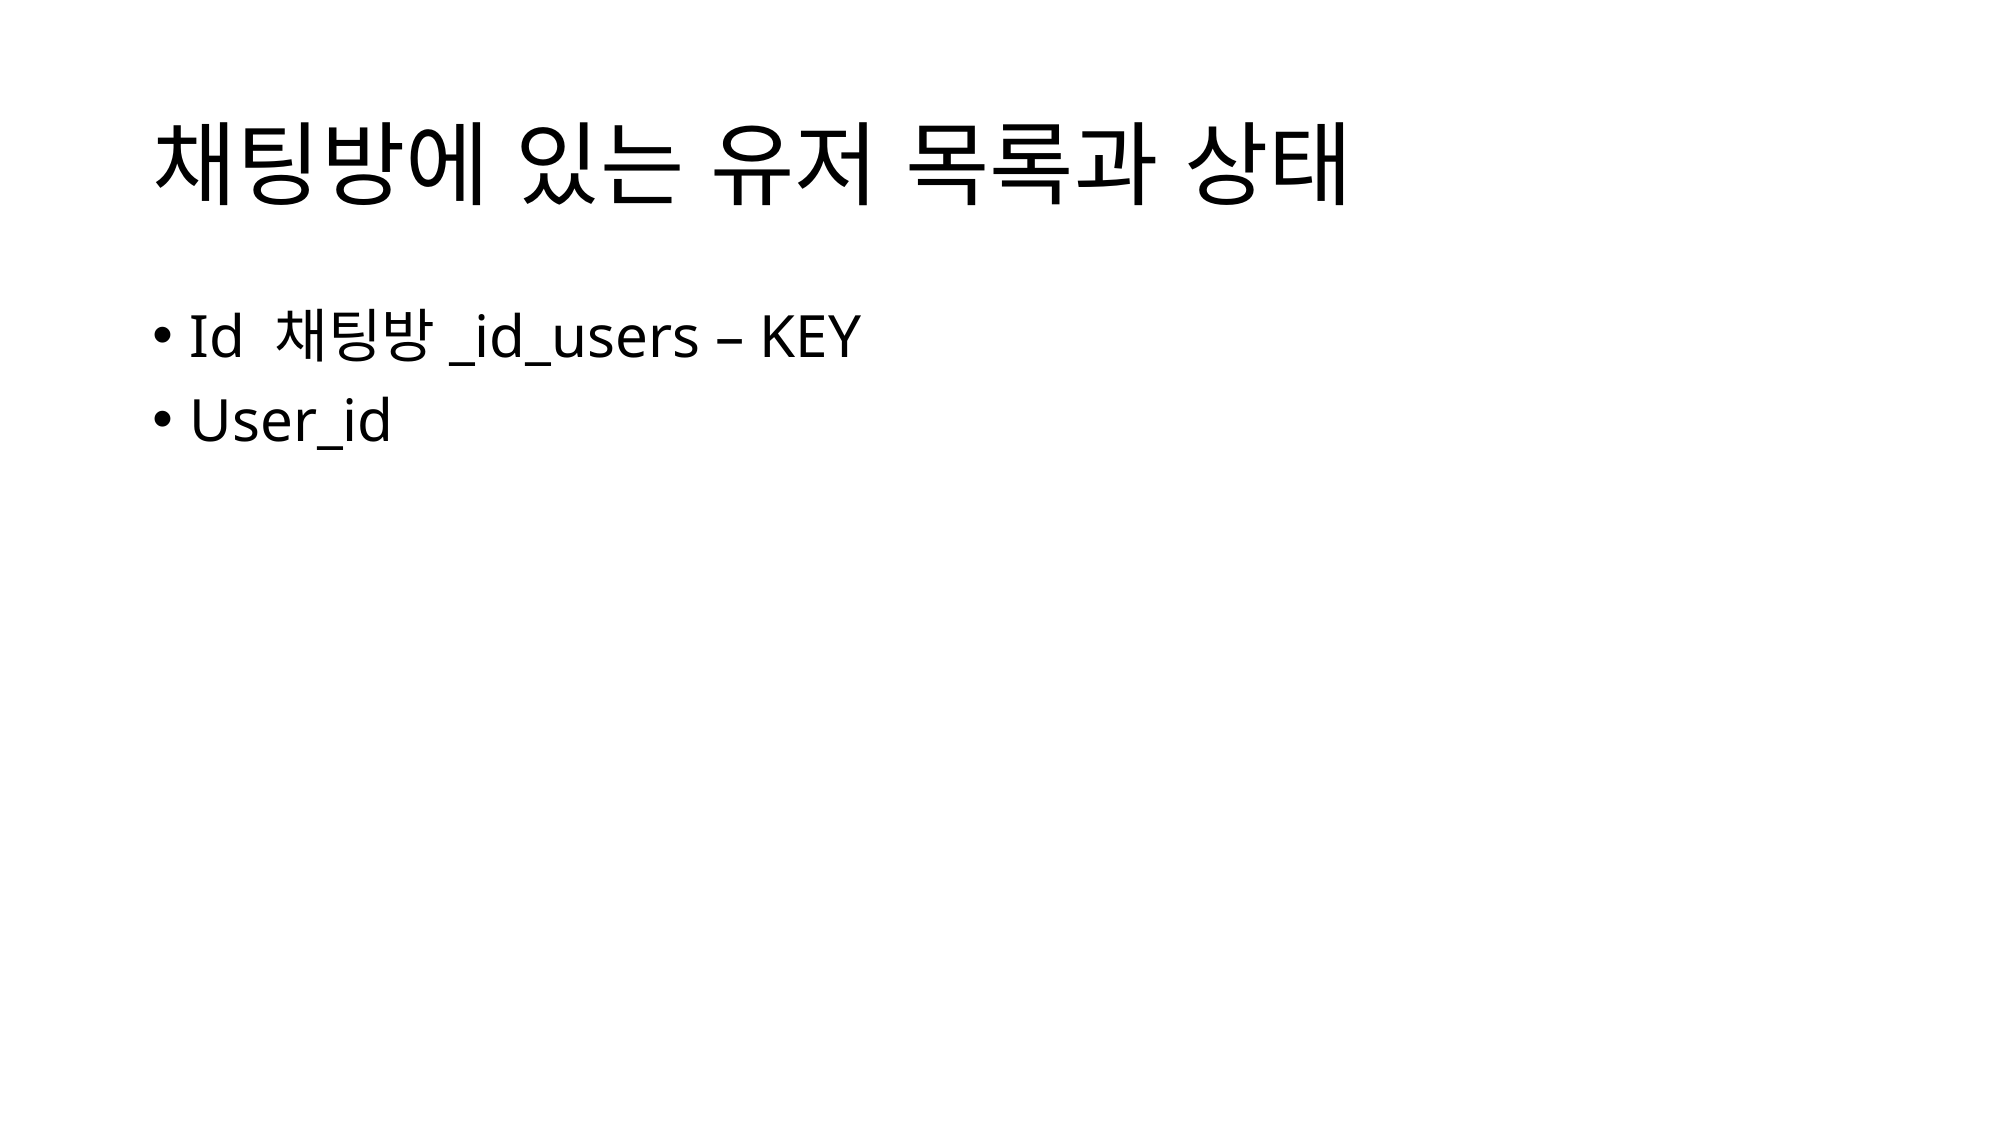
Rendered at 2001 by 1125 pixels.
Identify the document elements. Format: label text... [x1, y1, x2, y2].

list Id 채팅방_id_users – KEY User_id [137, 299, 1863, 1014]
title 채팅방에 있는 유저 목록과 상태 [137, 59, 1863, 278]
